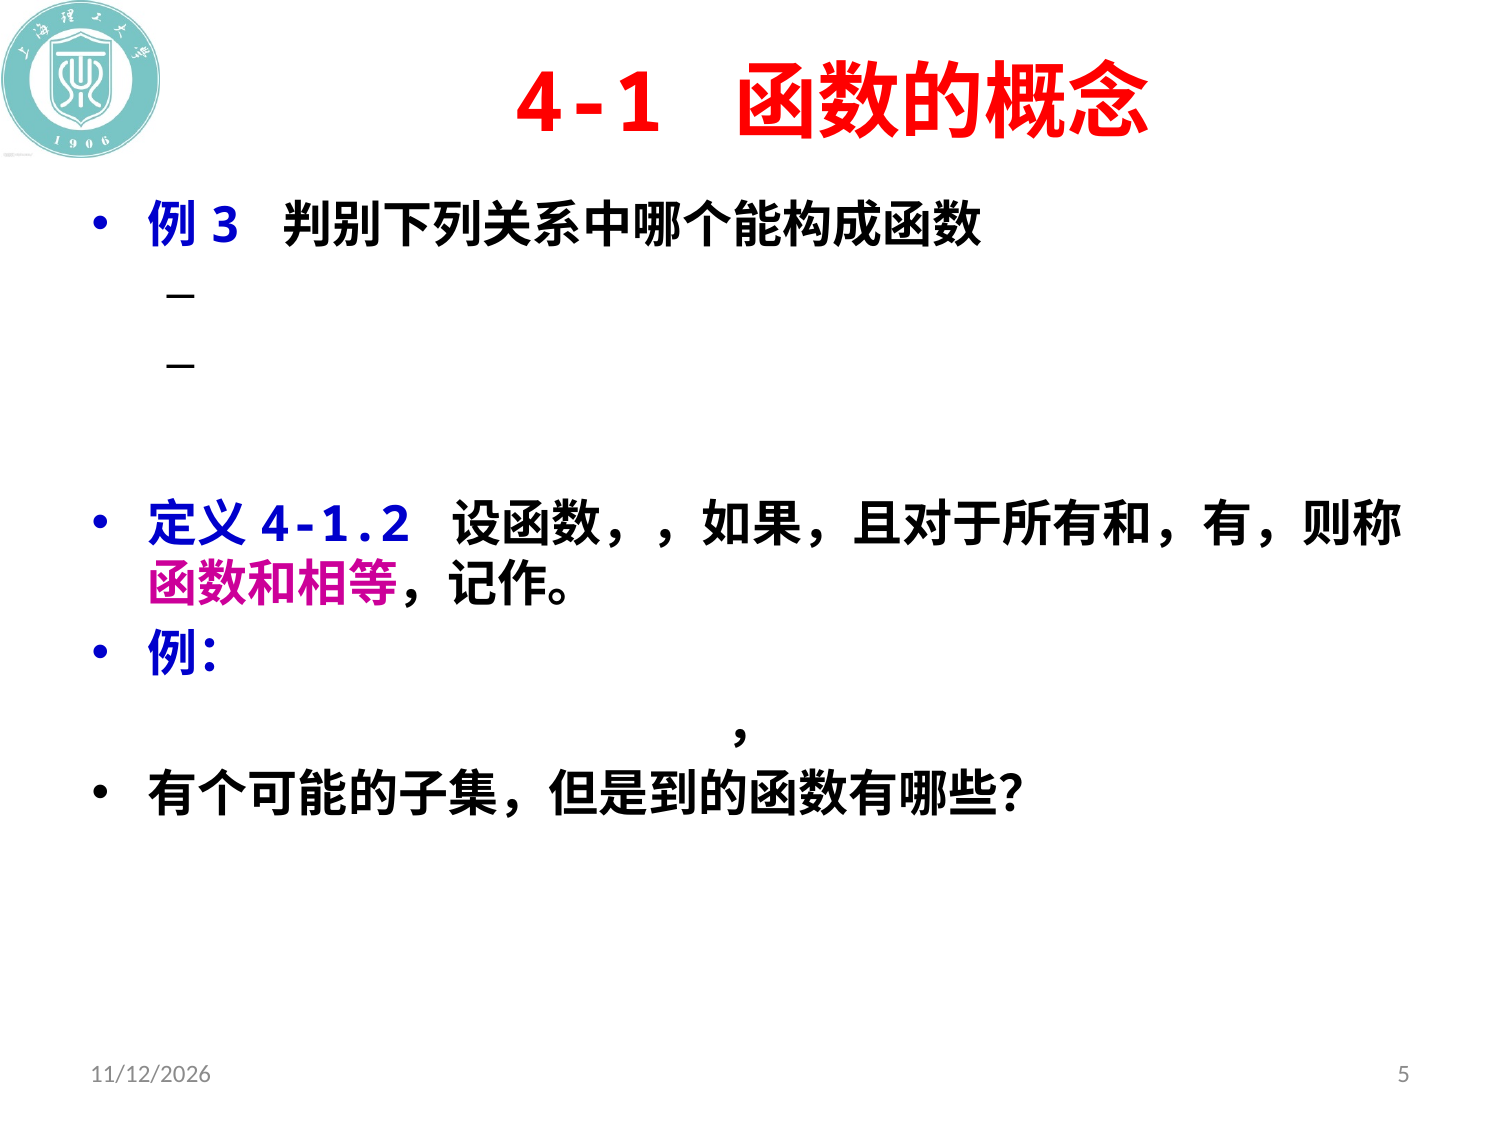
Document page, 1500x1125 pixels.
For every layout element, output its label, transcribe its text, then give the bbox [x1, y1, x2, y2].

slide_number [75, 1042, 425, 1103]
picture [1, 0, 160, 158]
slide_number 5 [1074, 1042, 1425, 1103]
title 4-1 函数的概念 [195, 11, 1471, 185]
